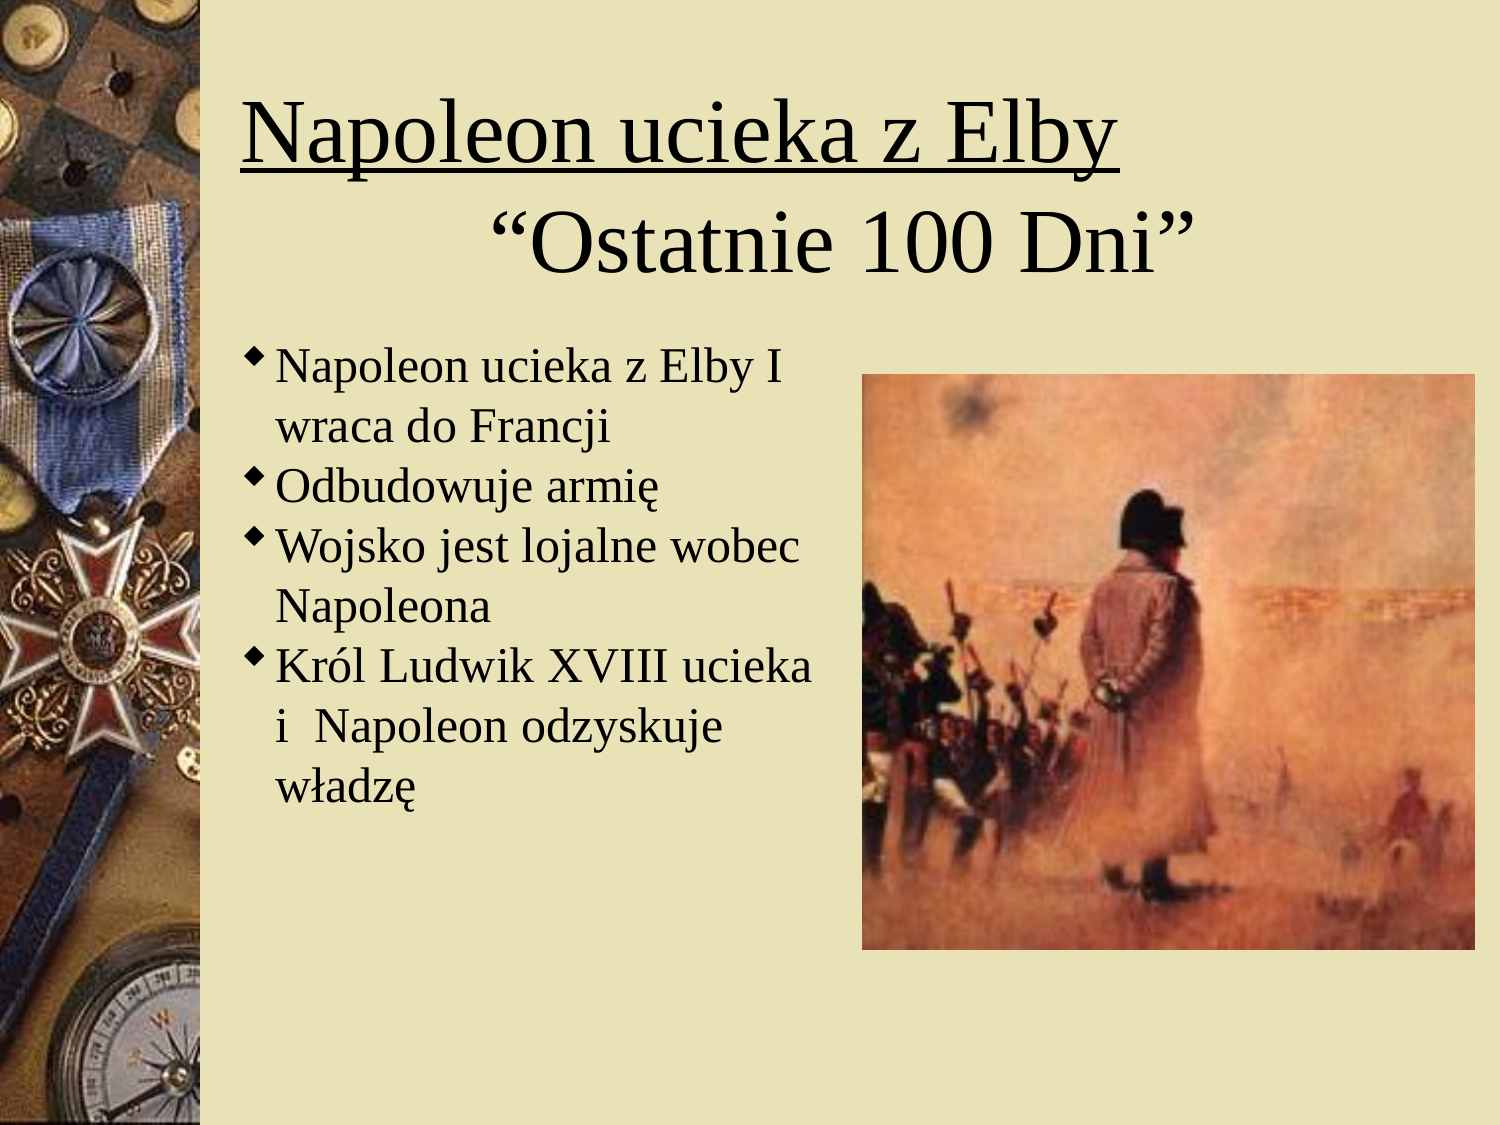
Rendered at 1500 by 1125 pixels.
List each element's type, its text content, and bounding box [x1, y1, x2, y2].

text_box Napoleon ucieka z Elby “Ostatnie 100 Dni” [224, 87, 1463, 275]
picture [862, 374, 1476, 951]
text_box Napoleon ucieka z Elby I wraca do Francji Odbudowuje armię Wojsko jest lojalne wobec Napoleona Król Ludwik XVIII ucieka i Napoleon odzyskuje władzę [224, 324, 838, 1000]
picture [0, 0, 200, 1125]
